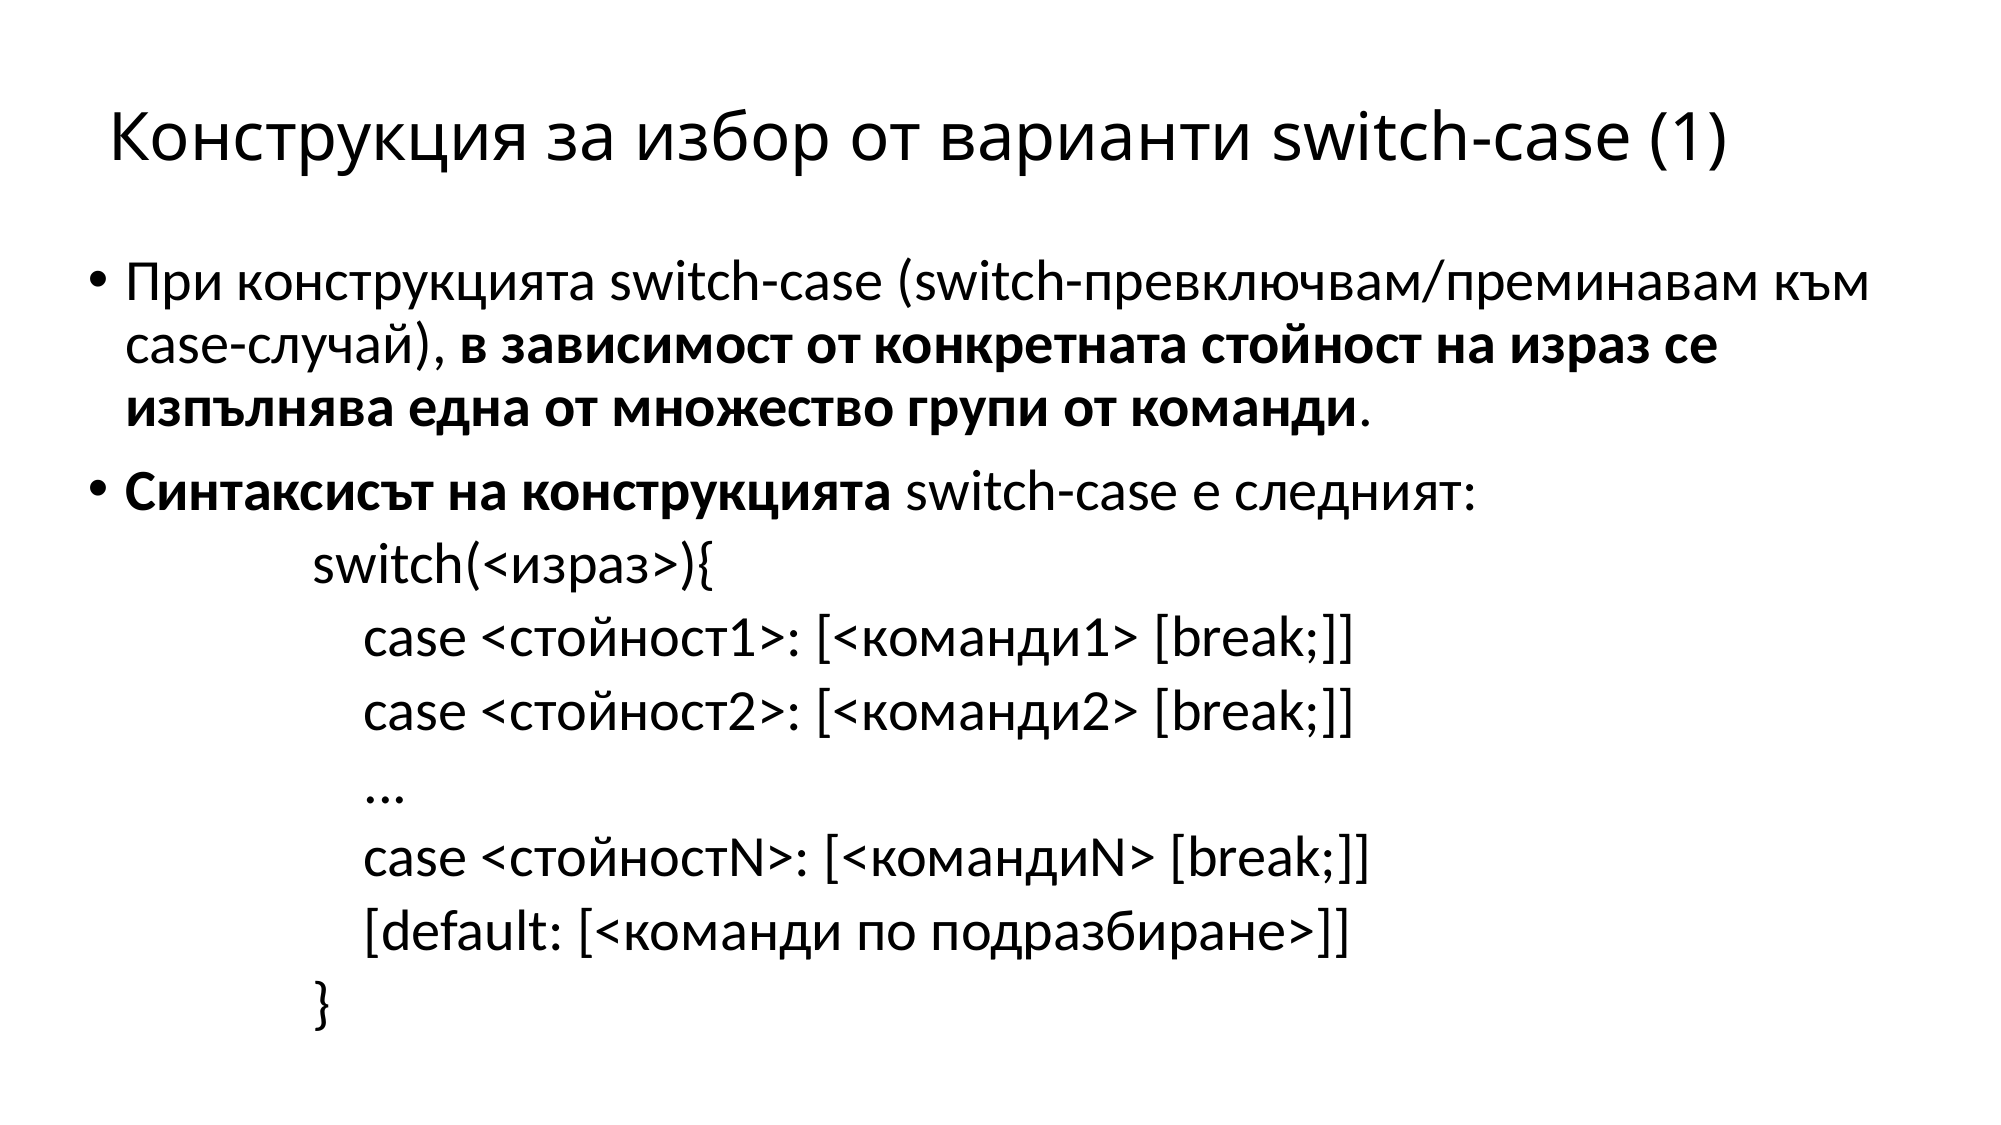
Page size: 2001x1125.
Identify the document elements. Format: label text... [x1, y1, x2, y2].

list При конструкцията switch-case (switch-превключвам/преминавам към case-случай), в зависимост от конкретната стойност на израз се изпълнява една от множество групи от команди. Синтаксисът на конструкцията switch-case е следният: switch(<израз>){ case <стойност1>: [<команди1> [break;]] case <стойност2>: [<команди2> [break;]] ... case <стойностN>: [<командиN> [break;]] [default: [<команди по подразбиране>]] } [72, 242, 1931, 1068]
title Конструкция за избор от варианти switch-case (1) [93, 77, 1909, 201]
